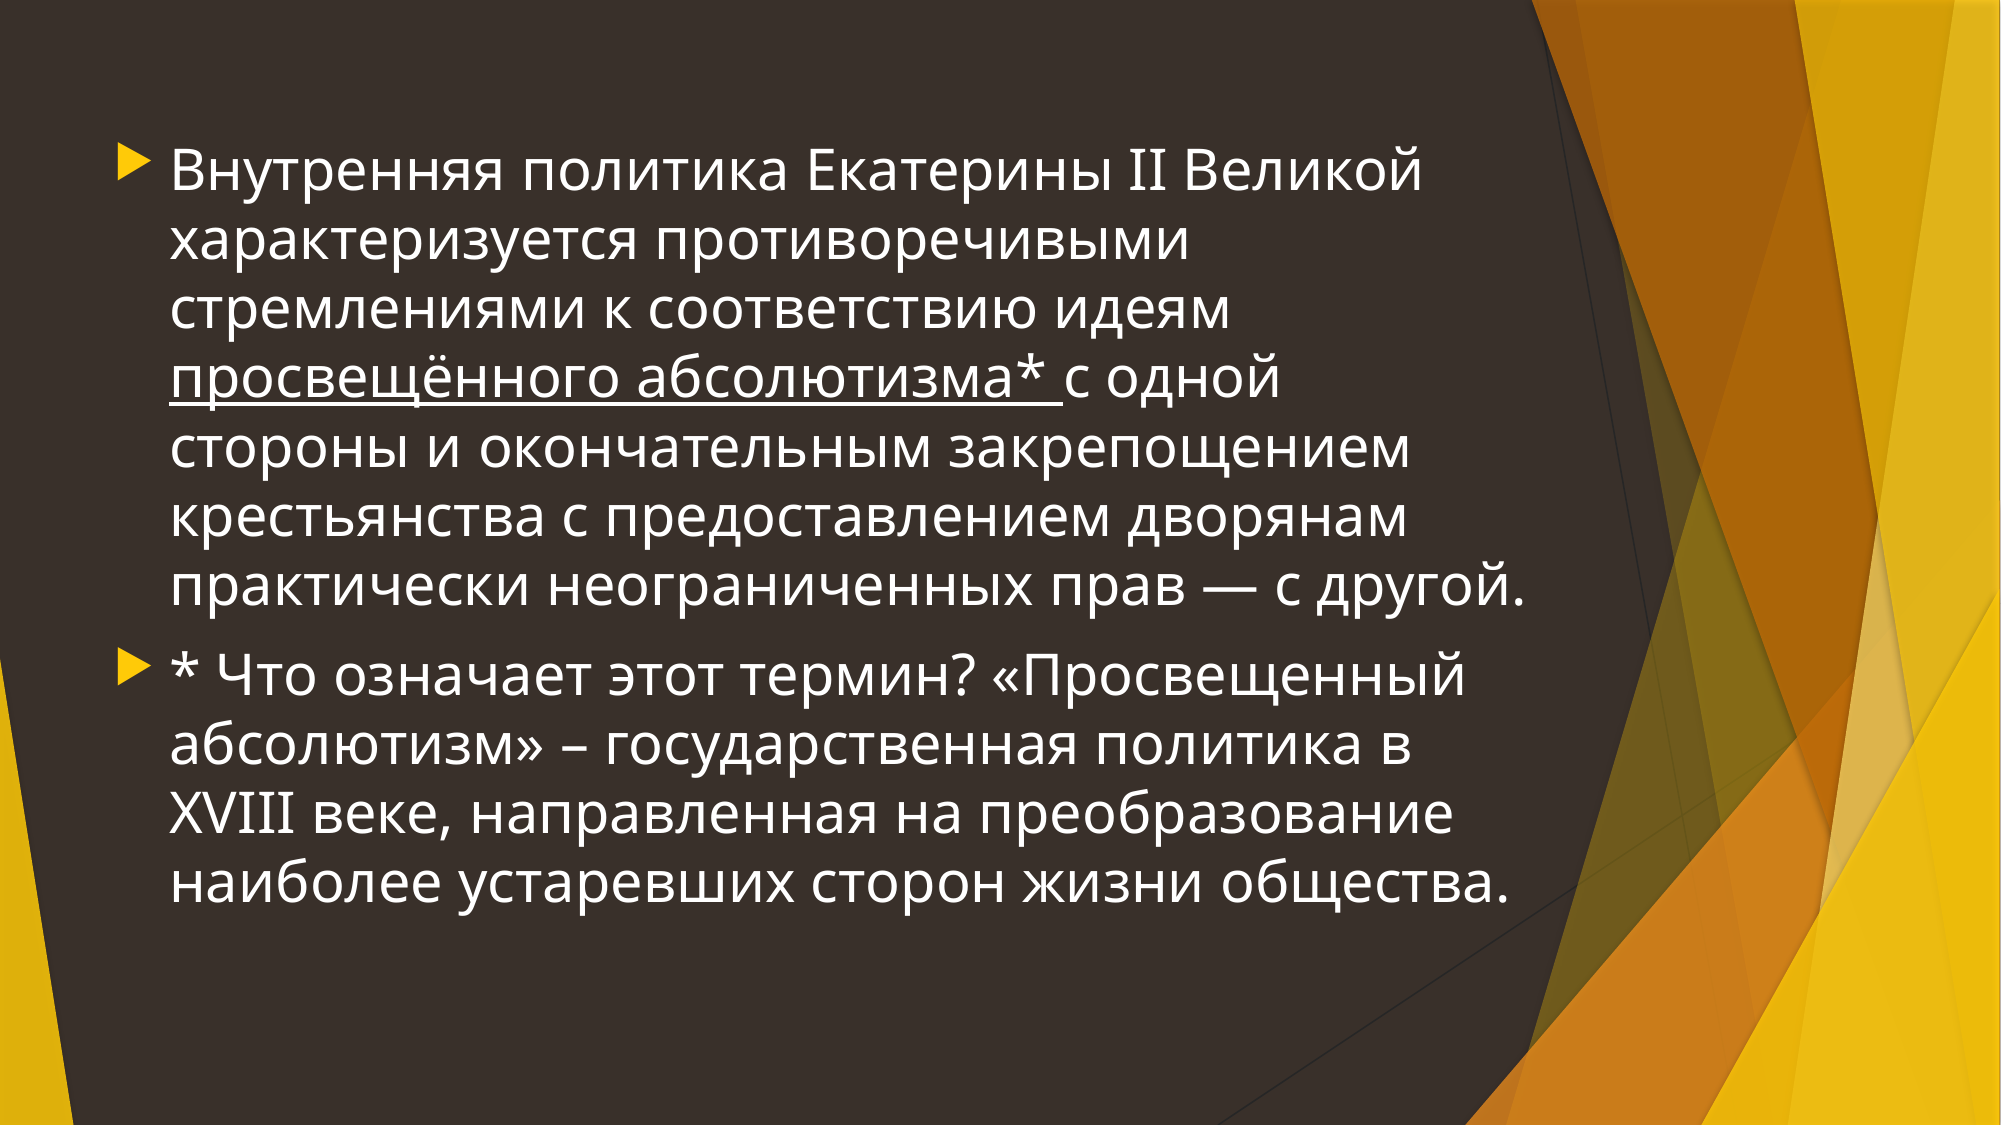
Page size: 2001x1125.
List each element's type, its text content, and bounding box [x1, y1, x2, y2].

list Внутренняя политика Екатерины II Великой характеризуется противоречивыми стремлениями к соответствию идеям просвещённого абсолютизма* с одной стороны и окончательным закрепощением крестьянства с предоставлением дворянам практически неограниченных прав — с другой. * Что означает этот термин? «Просвещенный абсолютизм» – государственная политика в XVIII веке, направленная на преобразование наиболее устаревших сторон жизни общества. [98, 125, 1553, 949]
